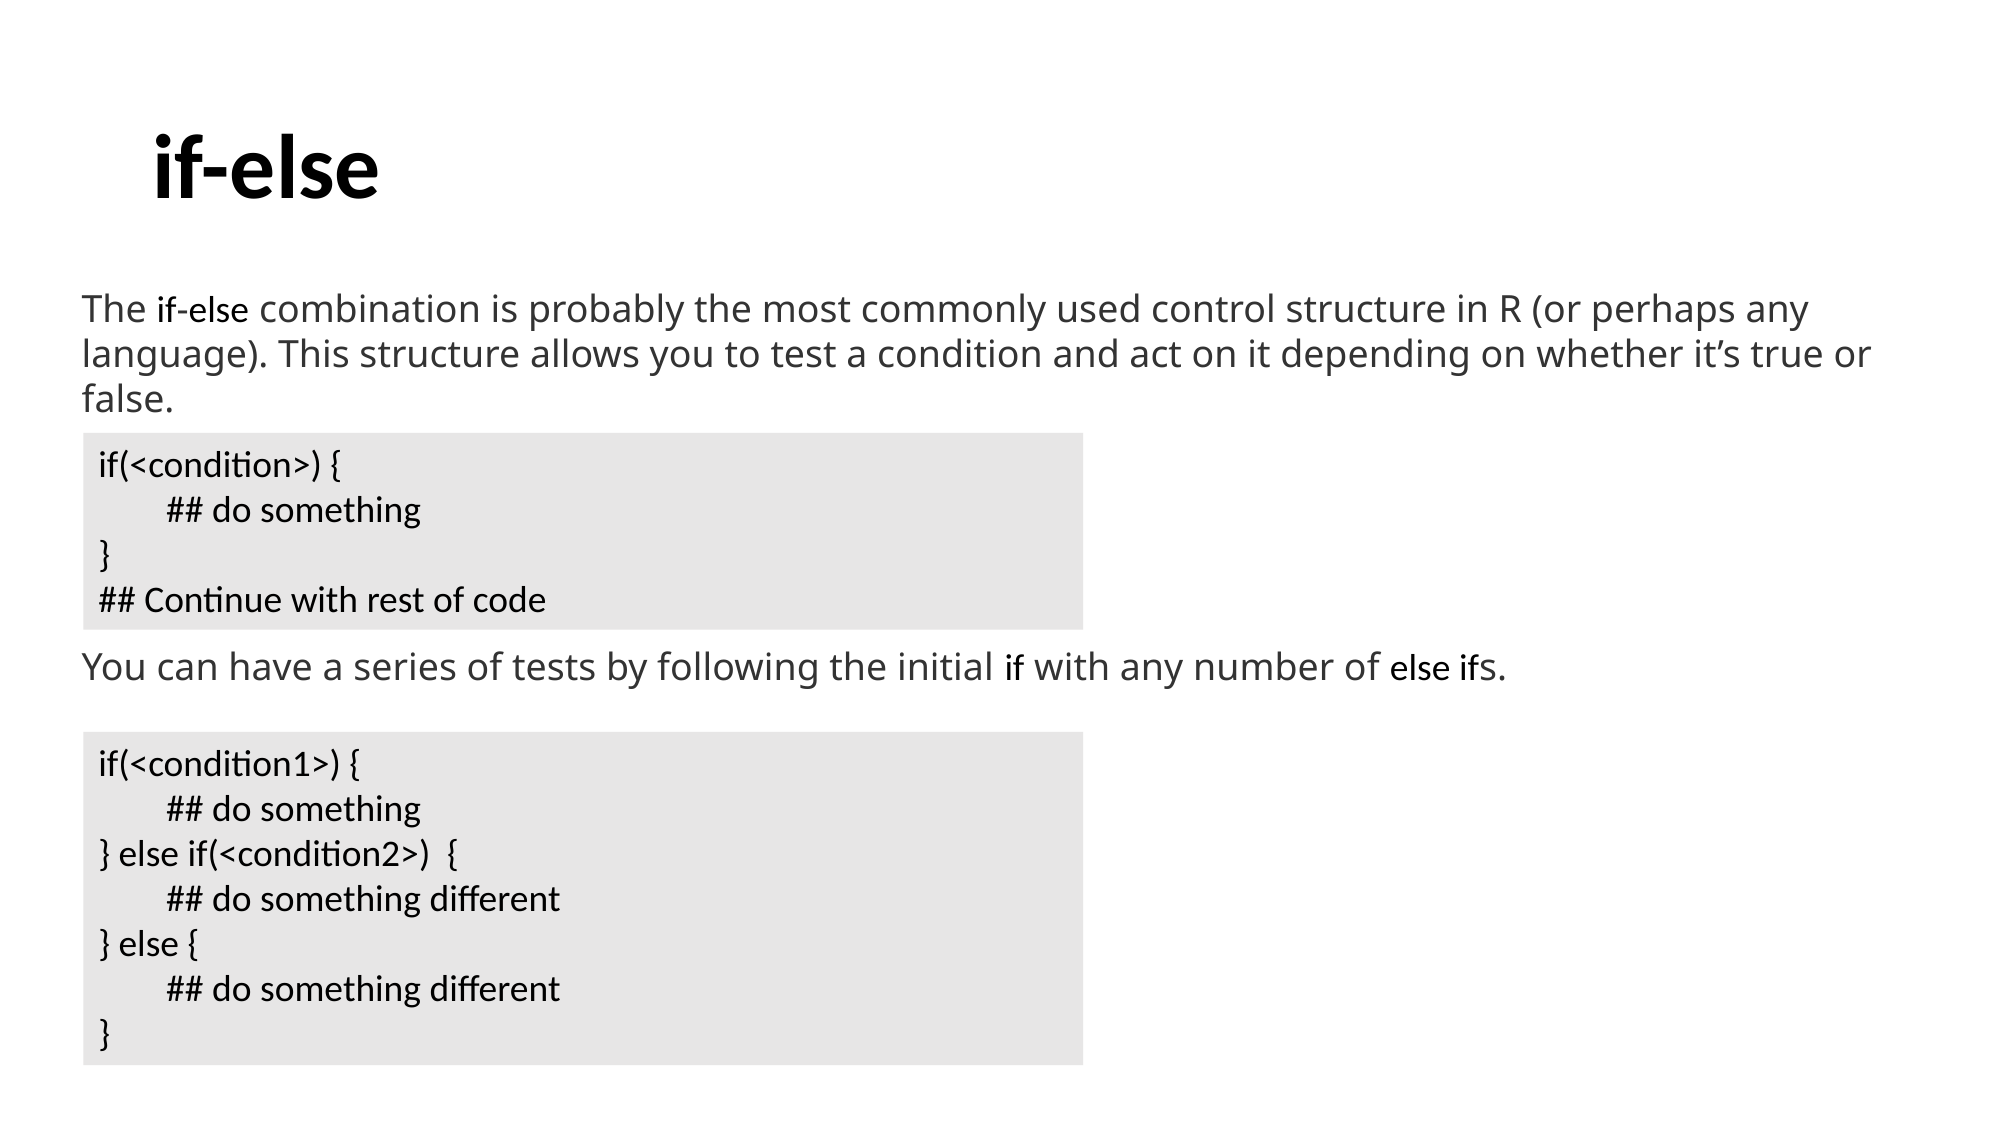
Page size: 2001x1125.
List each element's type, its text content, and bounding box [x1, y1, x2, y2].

text_box if(<condition1>) { ## do something } else if(<condition2>) { ## do something different } else { ## do something different } [83, 731, 1084, 1066]
text_box if(<condition>) { ## do something } ## Continue with rest of code [83, 432, 1084, 630]
text_box You can have a series of tests by following the initial if with any number of else ifs. [66, 635, 1863, 697]
text_box The if-else combination is probably the most commonly used control structure in R (or perhaps any language). This structure allows you to test a condition and act on it depending on whether it’s true or false. [66, 277, 1936, 384]
title if-else [137, 59, 1863, 277]
